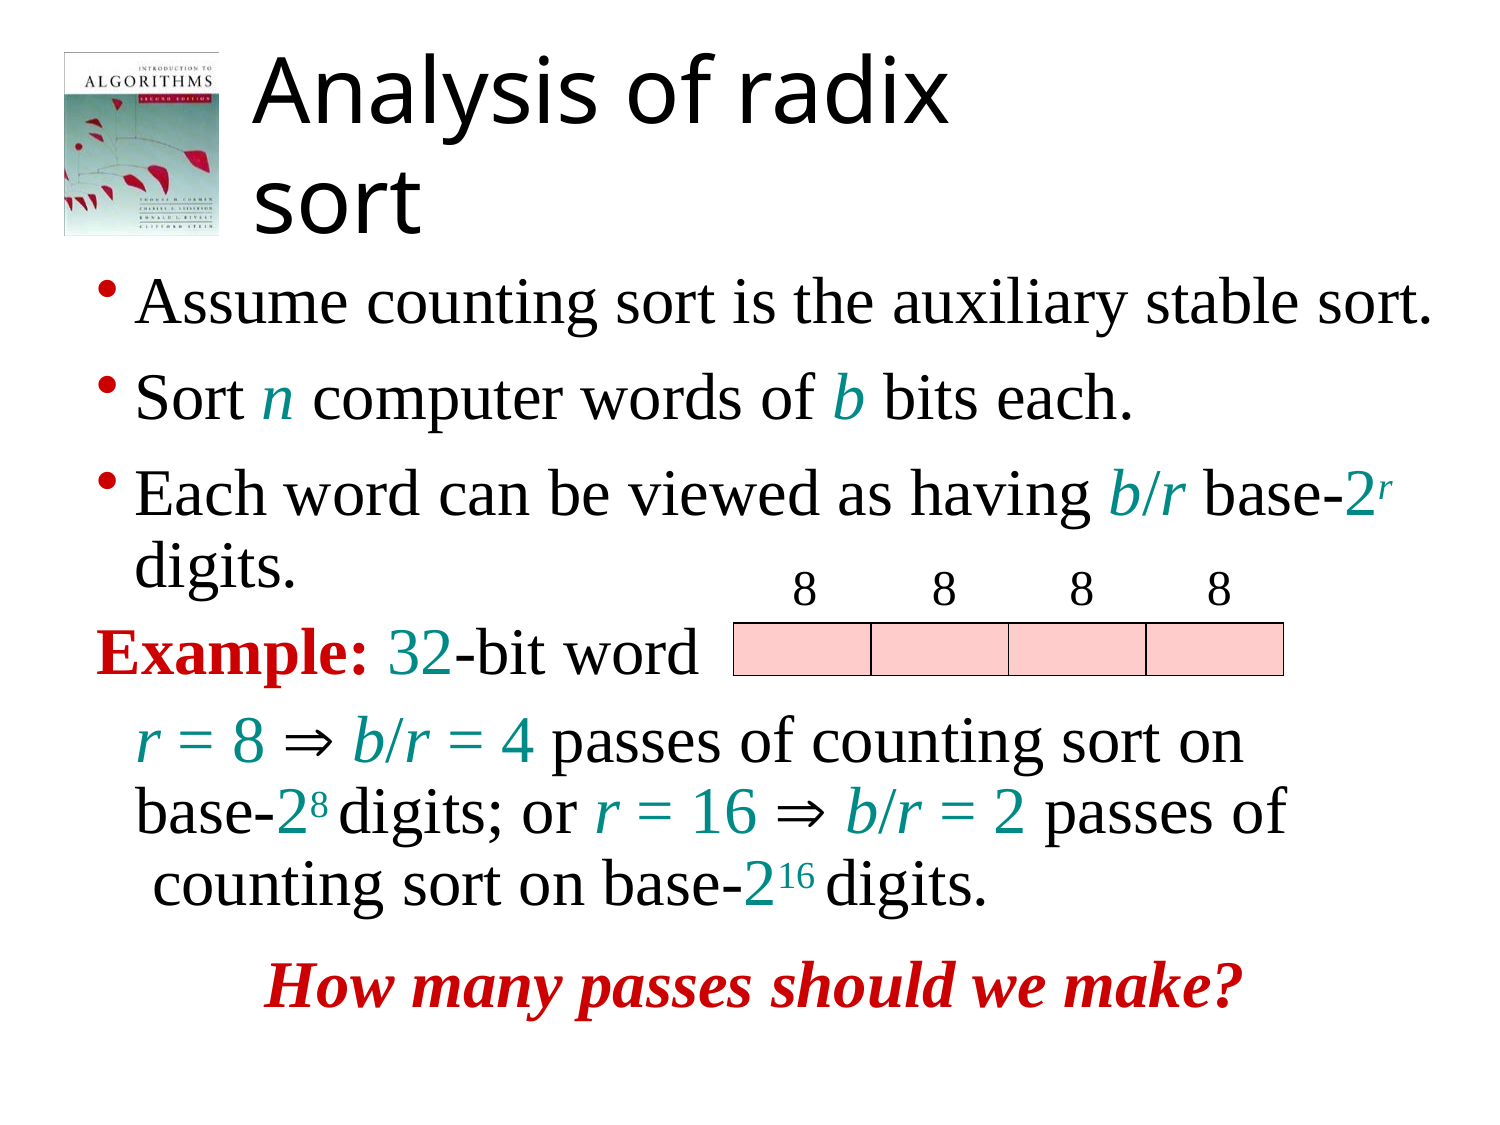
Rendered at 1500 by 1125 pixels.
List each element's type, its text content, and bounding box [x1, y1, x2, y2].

text_box digits. Example: 32-bit word [94, 512, 703, 688]
picture [64, 52, 219, 236]
text_box Assume counting sort is the auxiliary stable sort. Sort n computer words of b bits each. Each word can be viewed as having b/r base-2r [92, 238, 1439, 529]
table_header [1147, 624, 1283, 675]
text_box 8 8 8 8 [790, 553, 1232, 616]
table_header [734, 624, 870, 675]
table_header [1009, 624, 1145, 675]
title Analysis of radix sort [250, 29, 1093, 238]
text_box r = 8  b/r = 4 passes of counting sort on base-28 digits; or r = 16  b/r = 2 passes of counting sort on base-216 digits. How many passes should we make? [128, 695, 1309, 1021]
table_header [872, 624, 1008, 675]
